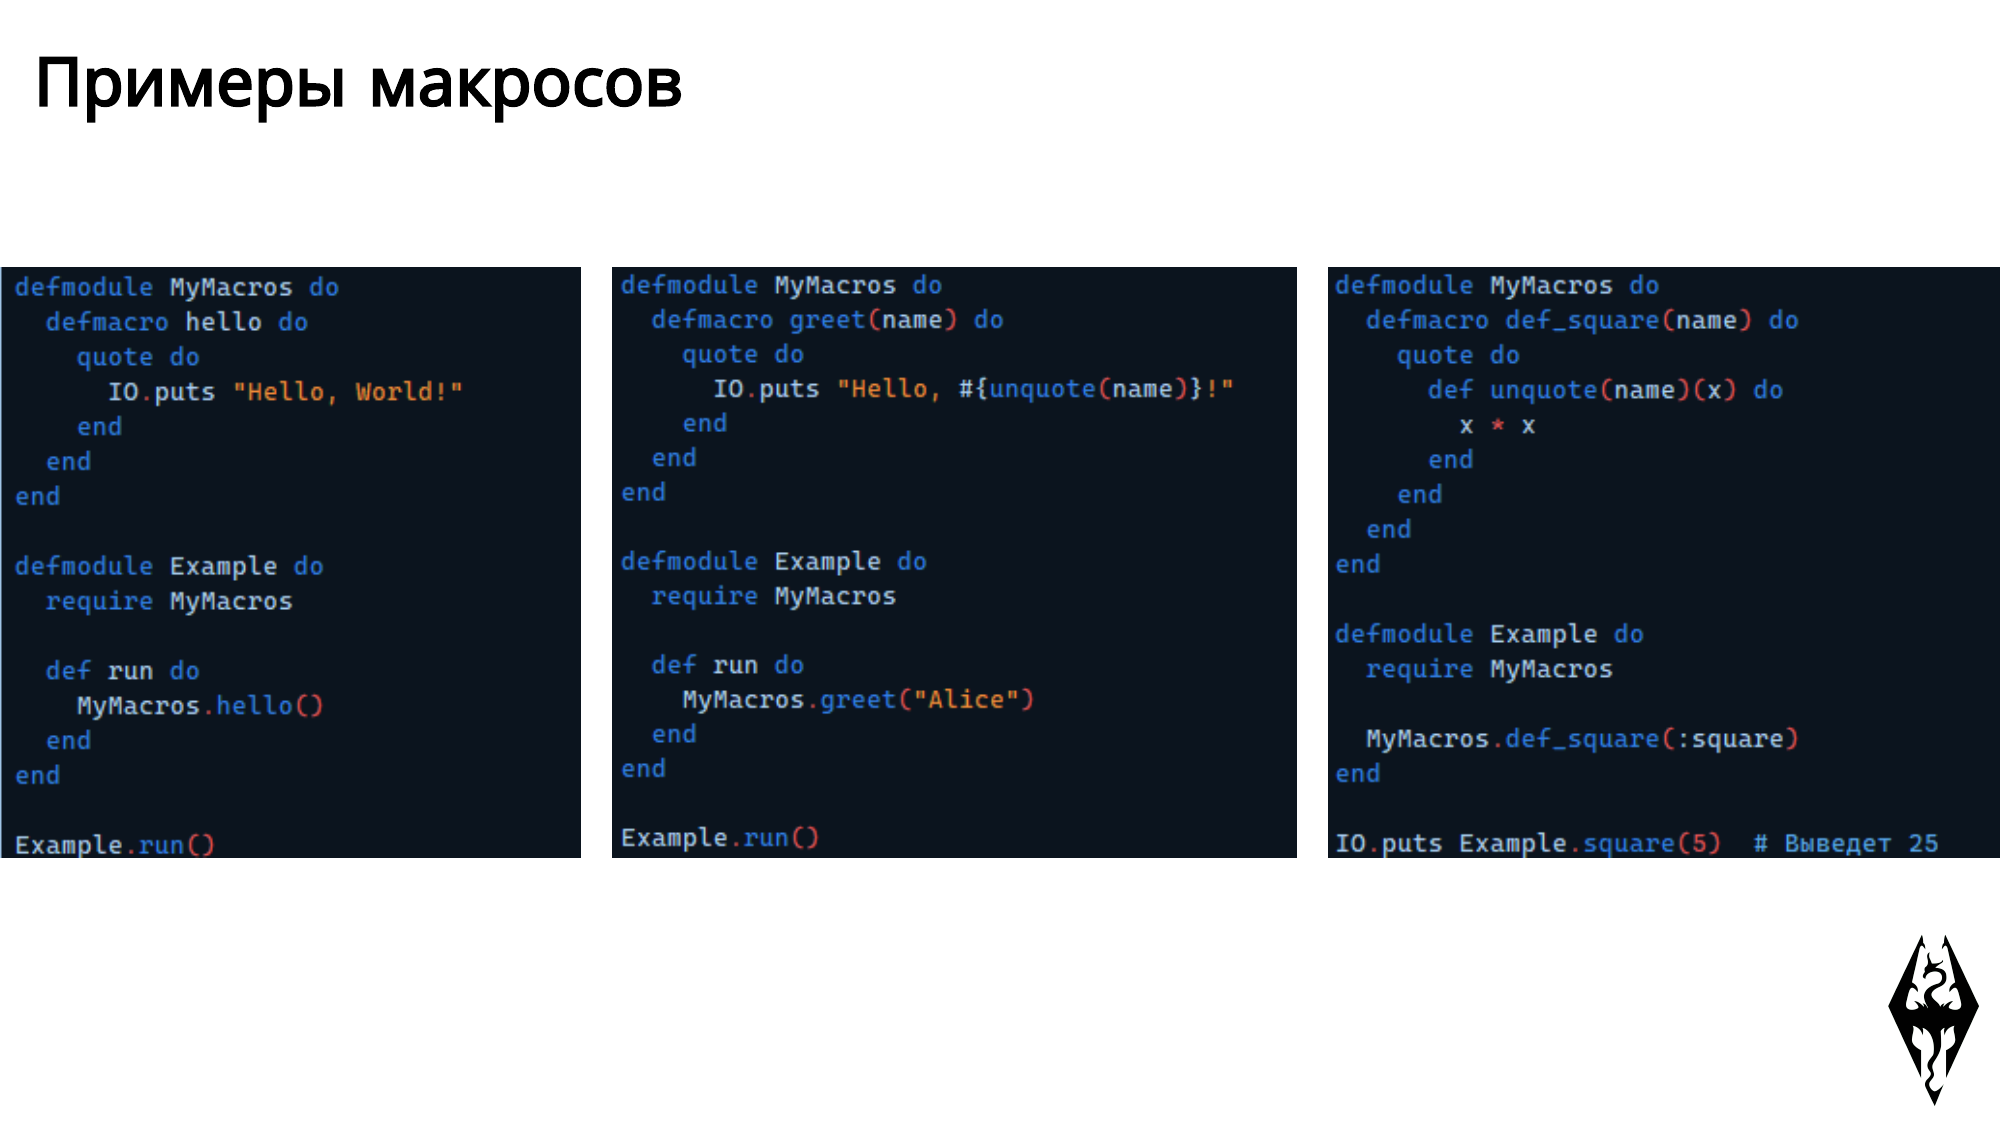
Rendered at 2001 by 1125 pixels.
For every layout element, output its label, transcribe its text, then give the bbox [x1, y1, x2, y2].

picture [1771, 929, 2000, 1112]
picture [0, 266, 581, 858]
text_box Примеры макросов [19, 31, 2000, 127]
picture [1328, 266, 2000, 858]
picture [612, 266, 1297, 858]
